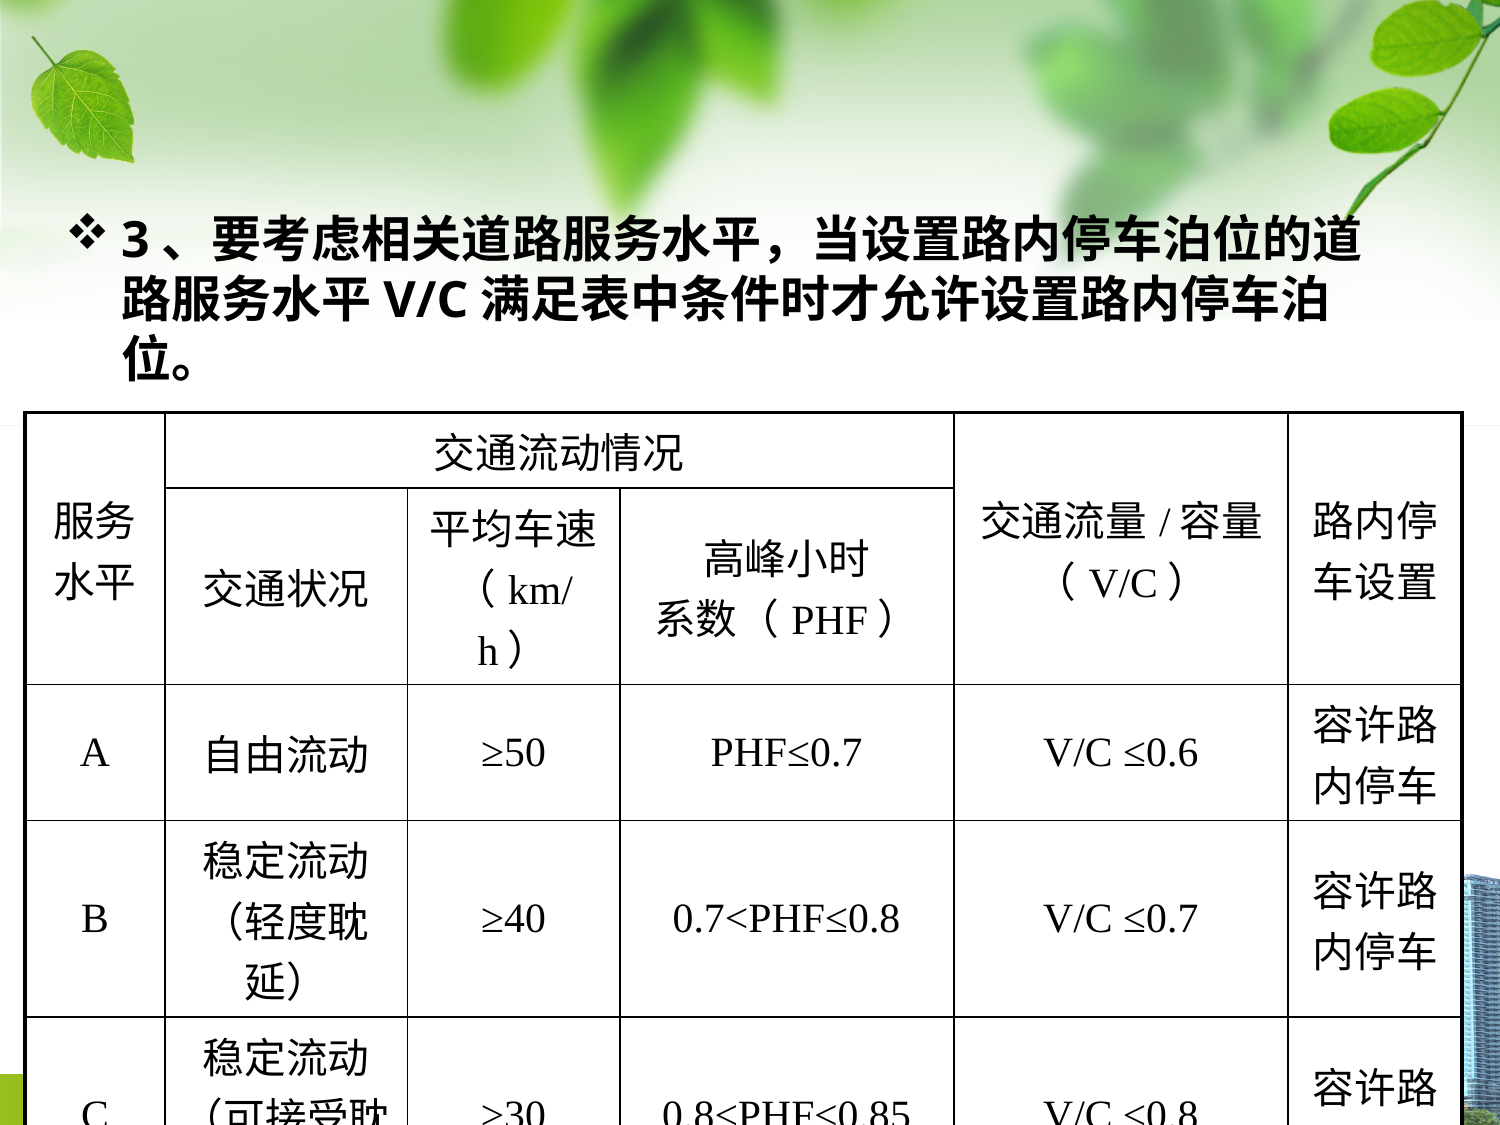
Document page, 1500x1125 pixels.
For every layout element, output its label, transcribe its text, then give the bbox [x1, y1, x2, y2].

table_header 交通流量/容量 （V/C） [955, 414, 1287, 684]
table_cell A [27, 685, 164, 820]
table_cell 交通状况 [166, 489, 407, 684]
table_cell V/C ≤0.6 [955, 685, 1287, 820]
list 3、要考虑相关道路服务水平，当设置路内停车泊位的道路服务水平V/C满足表中条件时才允许设置路内停车泊位。 [50, 200, 1425, 411]
table_cell 稳定流动 （轻度耽延） [166, 821, 407, 1016]
table_header 交通流动情况 [166, 414, 953, 487]
table_cell 稳定流动 （可接受耽延） [166, 1018, 407, 1125]
table_cell 0.8<PHF≤0.85 [621, 1018, 953, 1125]
table_header 服务 水平 [27, 414, 164, 684]
table_cell ≥40 [408, 821, 619, 1016]
table_header 路内停车设置 [1289, 414, 1460, 684]
table_cell 自由流动 [166, 685, 407, 820]
table_cell PHF≤0.7 [621, 685, 953, 820]
table_cell V/C ≤0.8 [955, 1018, 1287, 1125]
table_cell B [27, 821, 164, 1016]
table_cell V/C ≤0.7 [955, 821, 1287, 1016]
table_cell 容许路内停车 [1289, 821, 1460, 1016]
table_cell C [27, 1018, 164, 1125]
table_cell ≥30 [408, 1018, 619, 1125]
table_cell 容许路内停车 [1289, 1018, 1460, 1125]
table_cell 0.7<PHF≤0.8 [621, 821, 953, 1016]
table_cell ≥50 [408, 685, 619, 820]
picture [0, 0, 1500, 319]
table_cell 平均车速（km/h） [408, 489, 619, 684]
table_cell 高峰小时 系数（PHF） [621, 489, 953, 684]
table_cell 容许路内停车 [1289, 685, 1460, 820]
